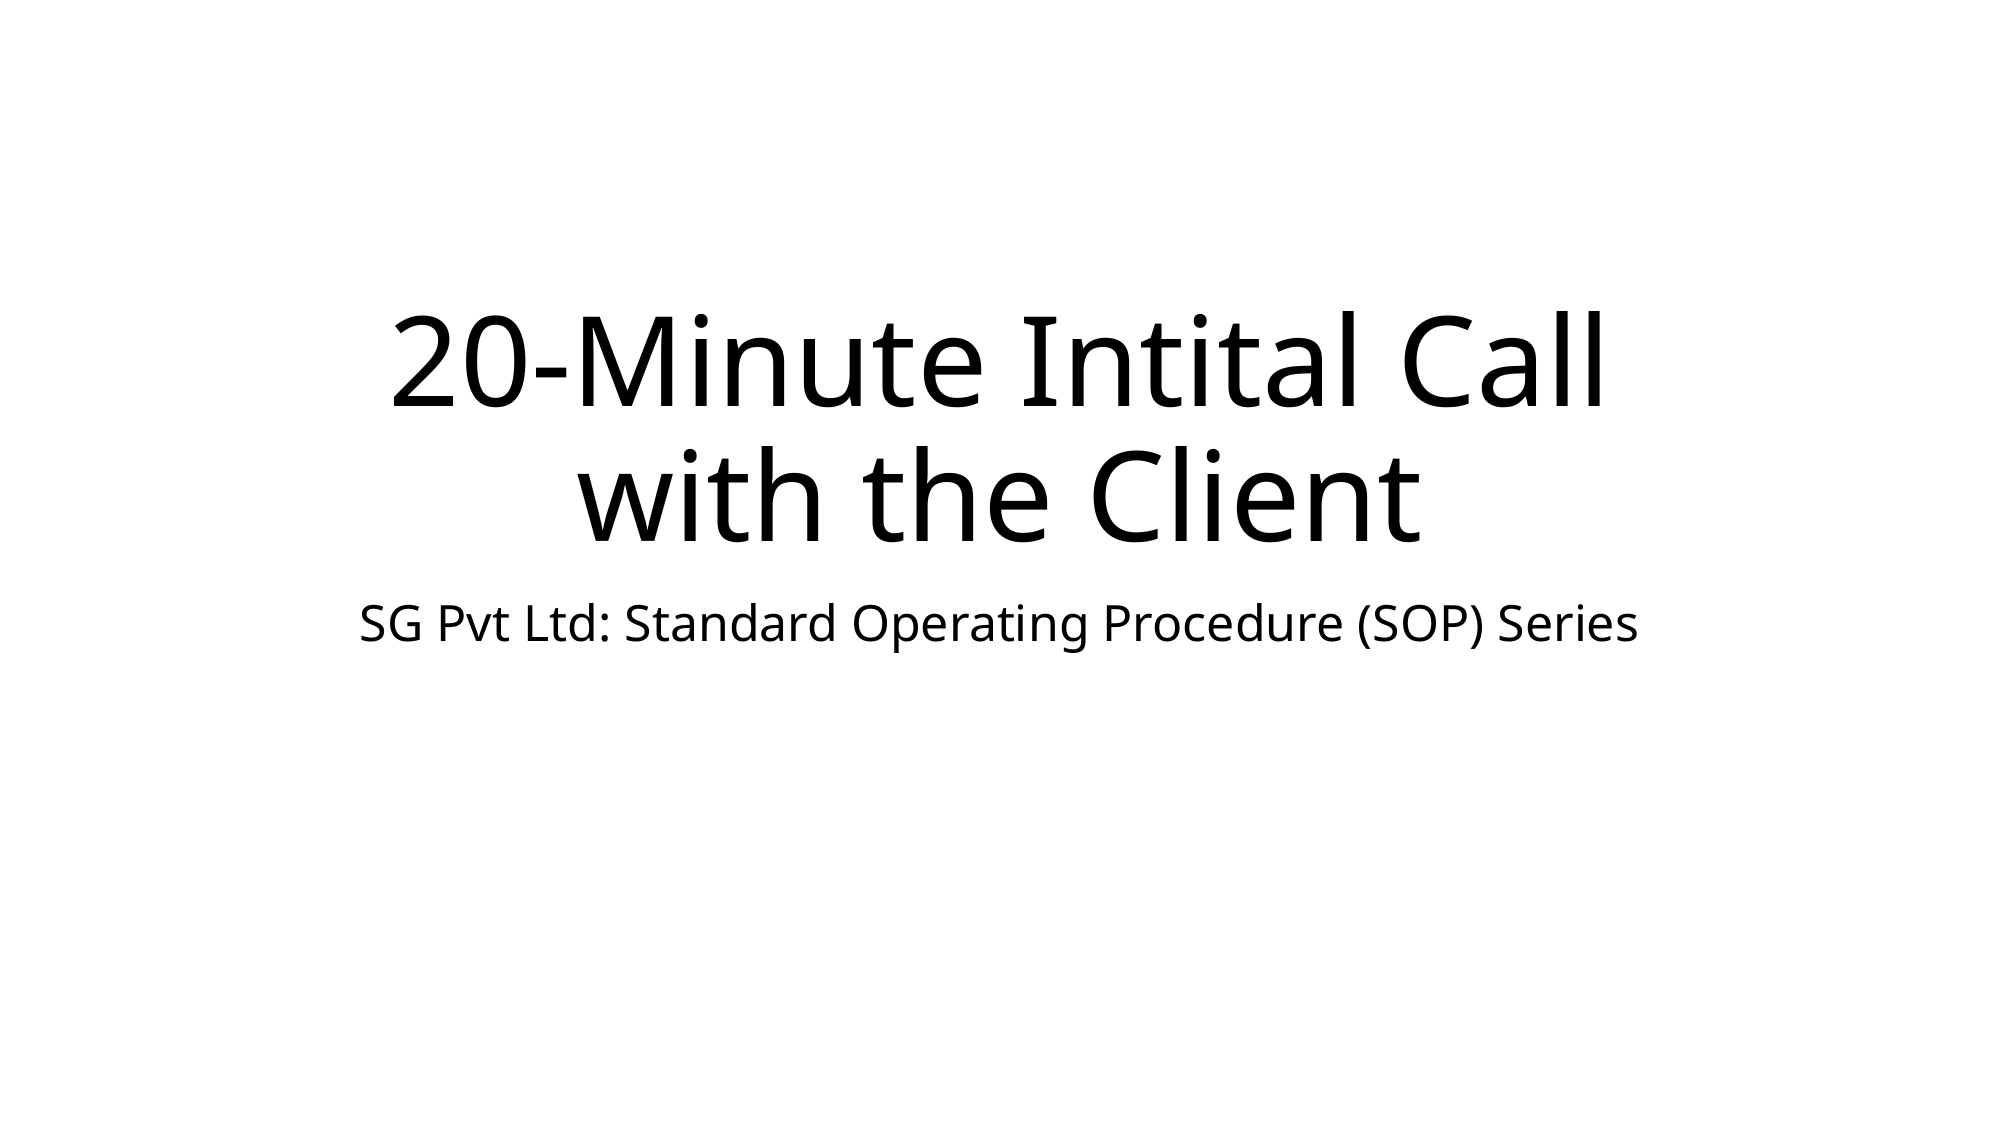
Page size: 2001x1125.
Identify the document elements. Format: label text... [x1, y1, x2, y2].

subtitle SG Pvt Ltd: Standard Operating Procedure (SOP) Series [249, 590, 1750, 863]
title 20-Minute Intital Call with the Client [249, 184, 1750, 576]
